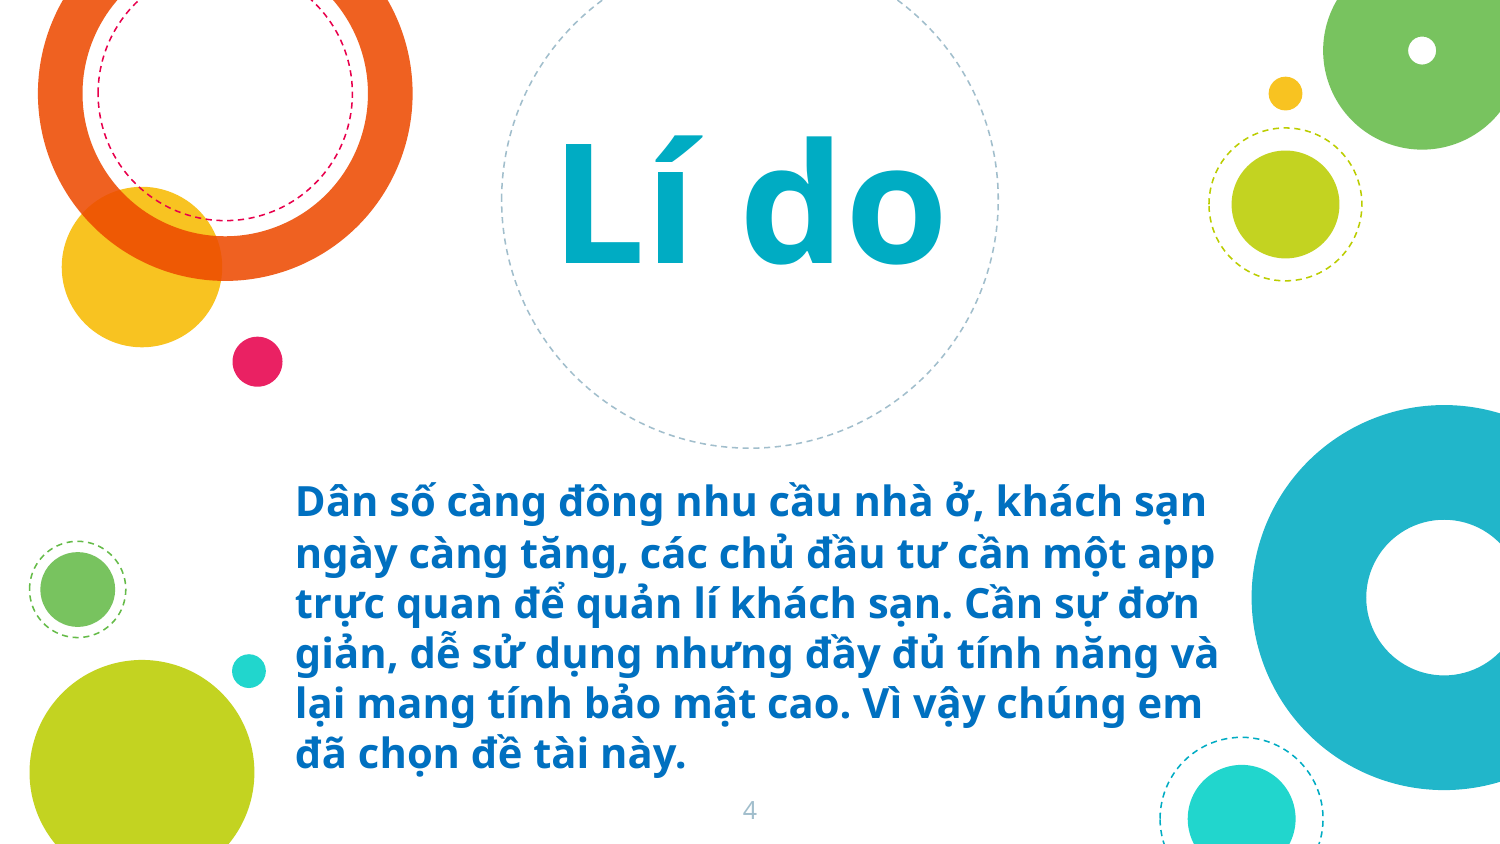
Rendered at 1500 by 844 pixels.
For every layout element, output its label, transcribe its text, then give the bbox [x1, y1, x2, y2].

slide_number 4 [711, 779, 789, 844]
subtitle Dân số càng đông nhu cầu nhà ở, khách sạn ngày càng tăng, các chủ đầu tư cần một app trực quan để quản lí khách sạn. Cần sự đơn giản, dễ sử dụng nhưng đầy đủ tính năng và lại mang tính bảo mật cao. Vì vậy chúng em đã chọn đề tài này. [205, 451, 1250, 844]
text_box Lí do [509, 7, 991, 313]
